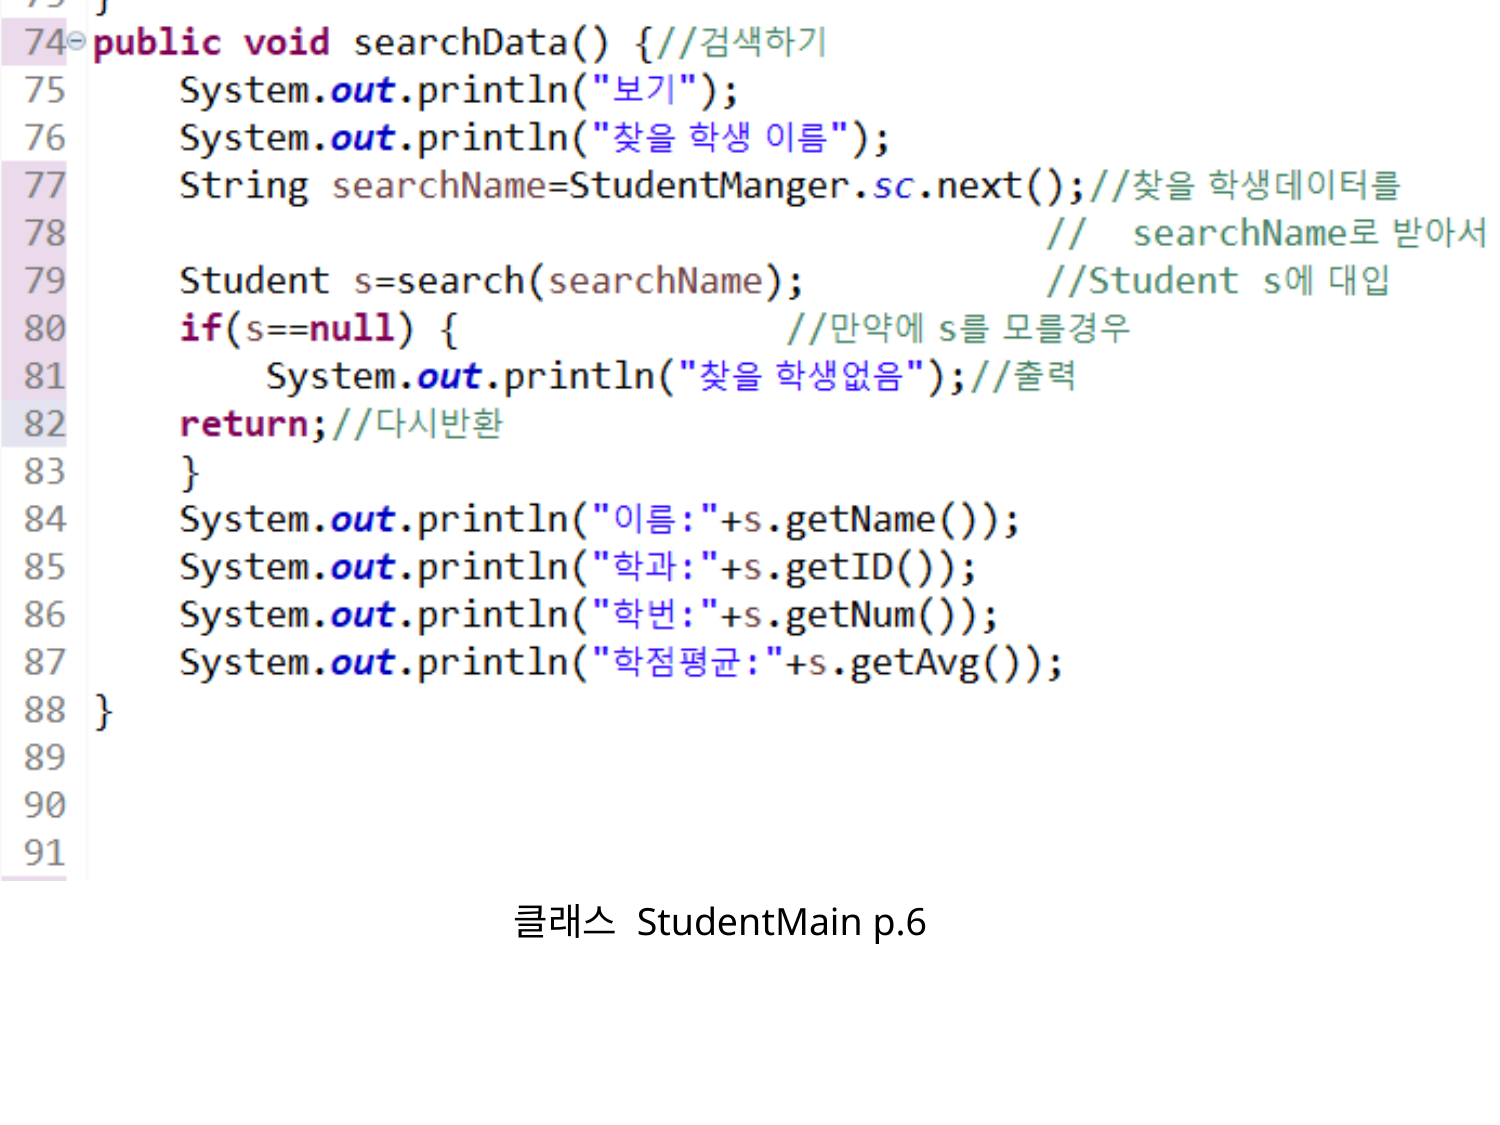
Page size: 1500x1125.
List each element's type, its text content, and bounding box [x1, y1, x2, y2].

picture [0, 0, 1500, 881]
text_box 클래스 StudentMain p.6 [351, 890, 1090, 951]
